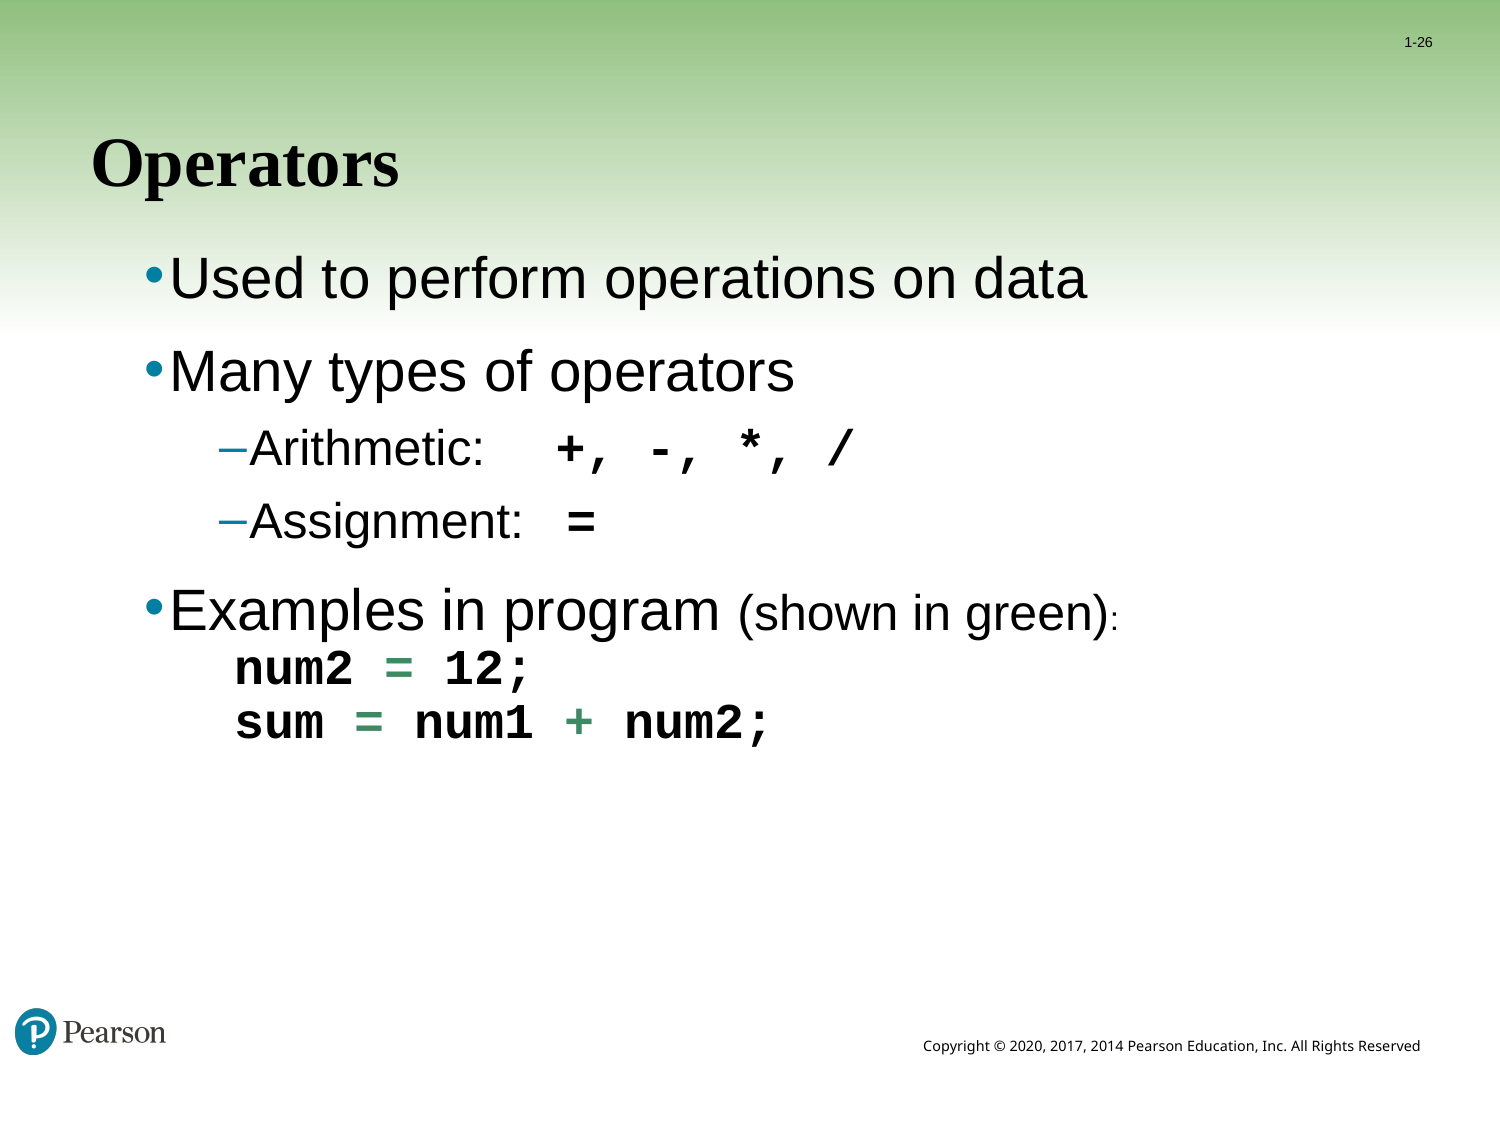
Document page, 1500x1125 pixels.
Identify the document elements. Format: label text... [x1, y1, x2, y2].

slide_number 1-26 [1389, 18, 1480, 49]
title Operators [75, 35, 1425, 216]
list Used to perform operations on data Many types of operators Arithmetic: +, -, *, / Assignment: = Examples in program (shown in green): num2 = 12; sum = num1 + num2; [112, 224, 1450, 1000]
picture [15, 1041, 26, 1055]
picture [41, 1008, 166, 1055]
picture [23, 1017, 49, 1042]
picture [15, 1008, 30, 1024]
